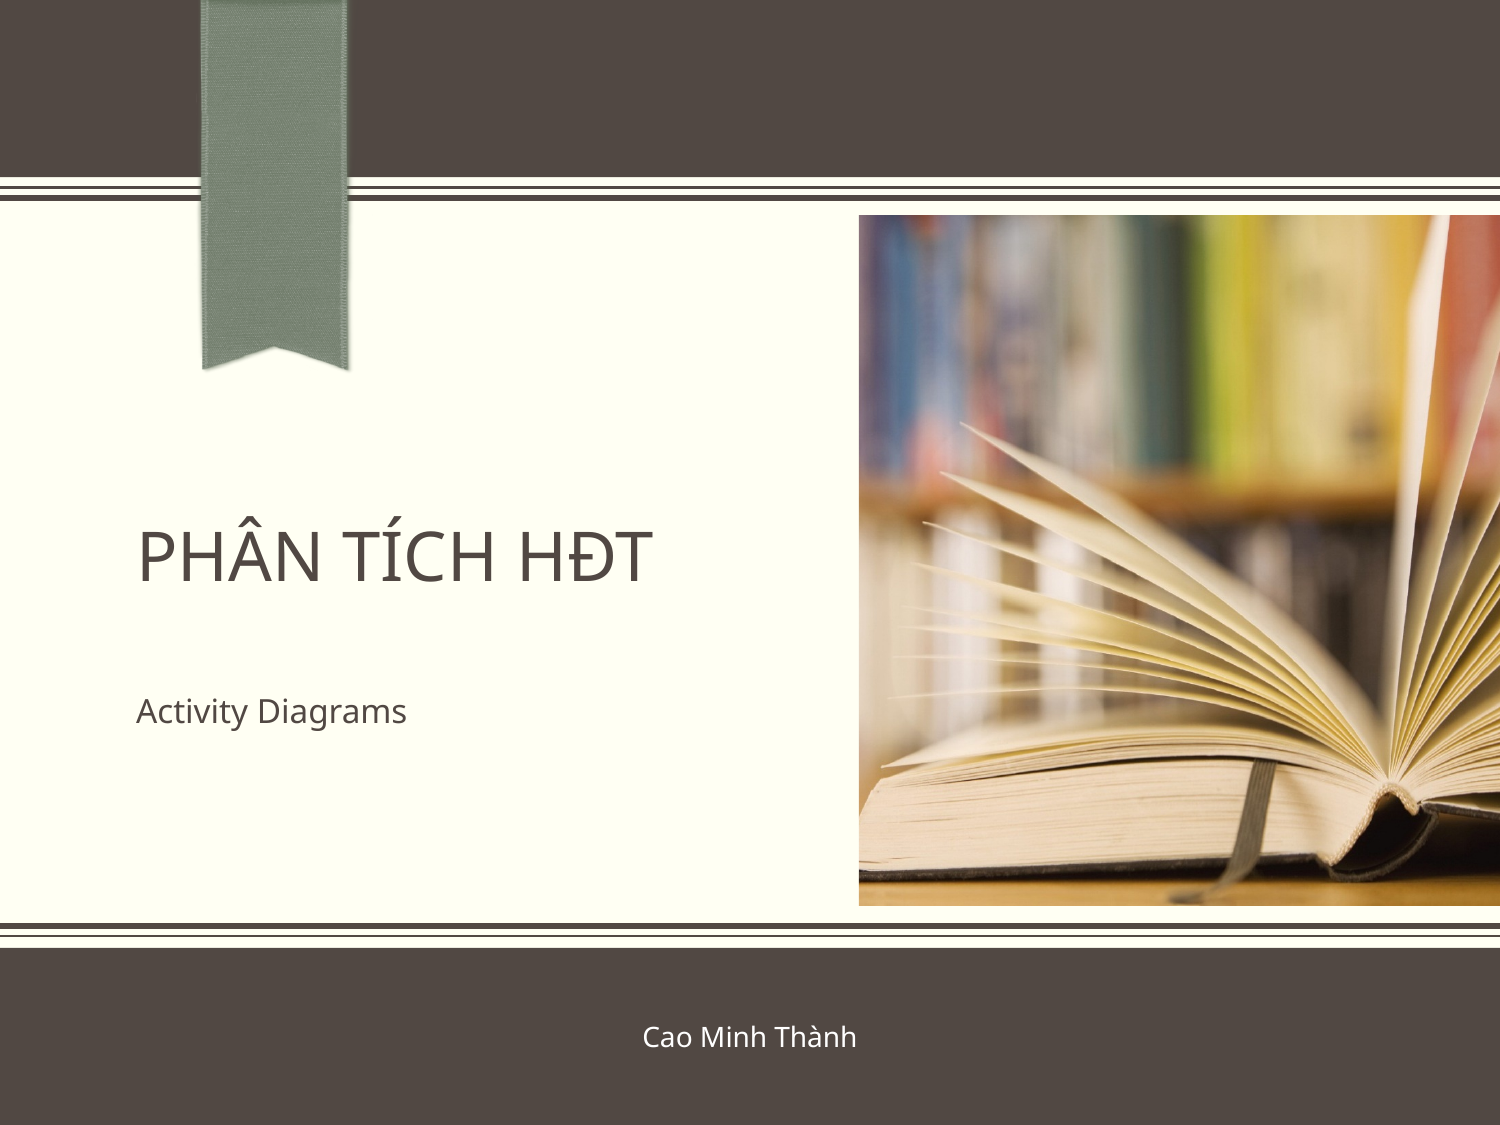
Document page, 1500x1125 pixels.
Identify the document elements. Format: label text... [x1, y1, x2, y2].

title Phân tích hĐT [135, 422, 842, 662]
picture [858, 214, 1500, 906]
subtitle Activity Diagrams [135, 662, 842, 820]
